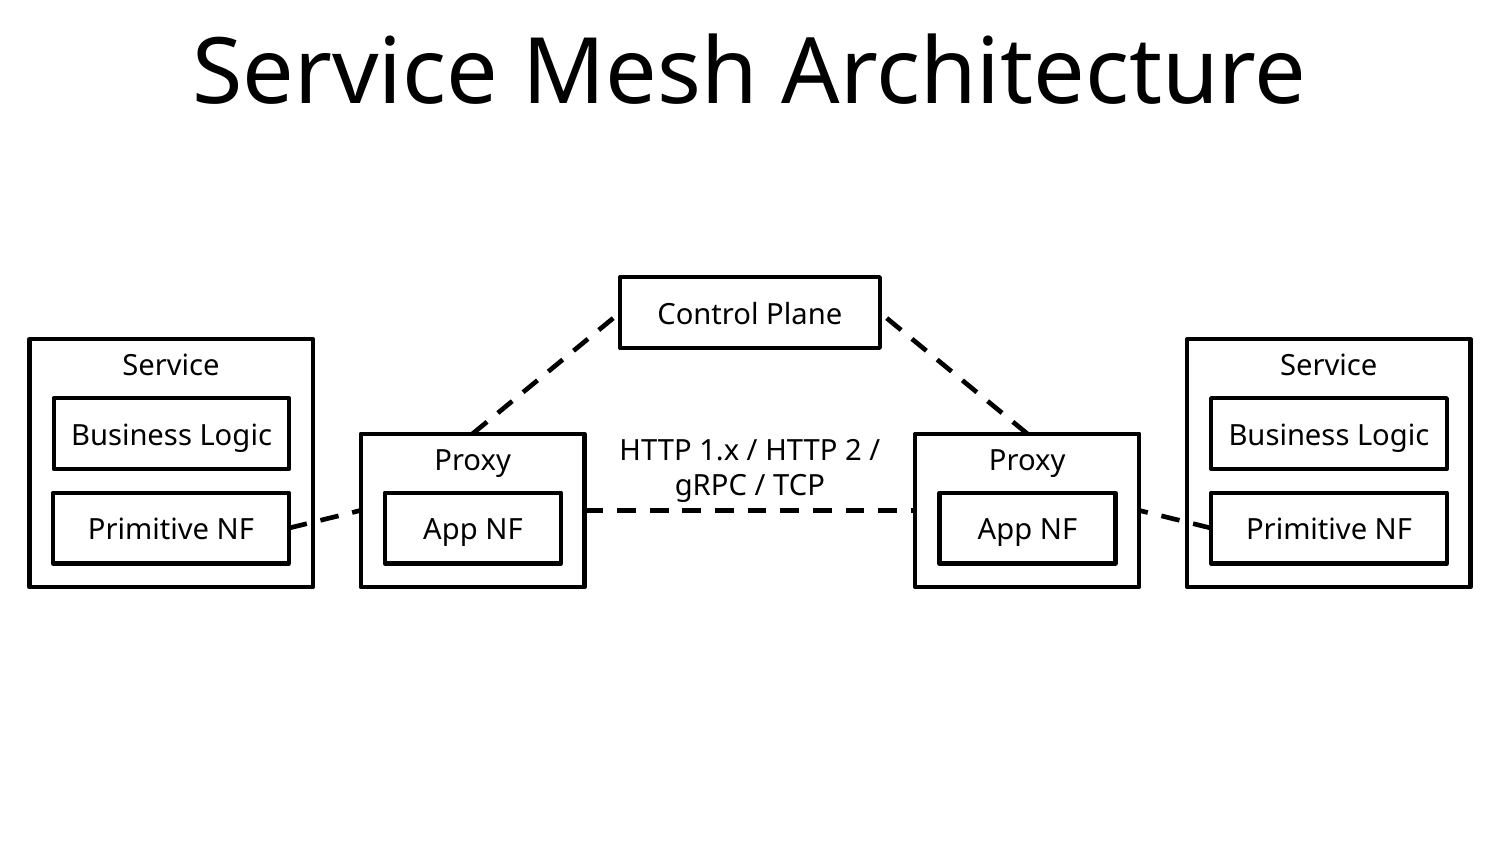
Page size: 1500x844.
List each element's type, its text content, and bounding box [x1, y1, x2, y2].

text_box Business Logic [52, 396, 291, 471]
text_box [1138, 510, 1212, 529]
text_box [879, 312, 1028, 434]
text_box Service [27, 337, 315, 589]
text_box Service [1185, 337, 1473, 589]
text_box App NF [383, 491, 563, 566]
text_box Business Logic [1209, 396, 1449, 471]
text_box Primitive NF [51, 491, 291, 566]
text_box HTTP 1.x / HTTP 2 / gRPC / TCP [591, 423, 909, 509]
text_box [288, 510, 361, 529]
text_box App NF [937, 491, 1118, 566]
text_box Primitive NF [1209, 491, 1449, 566]
title Service Mesh Architecture [75, 0, 1425, 138]
text_box Control Plane [618, 275, 882, 350]
text_box Proxy [359, 432, 587, 589]
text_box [472, 312, 621, 434]
text_box Proxy [913, 432, 1141, 589]
